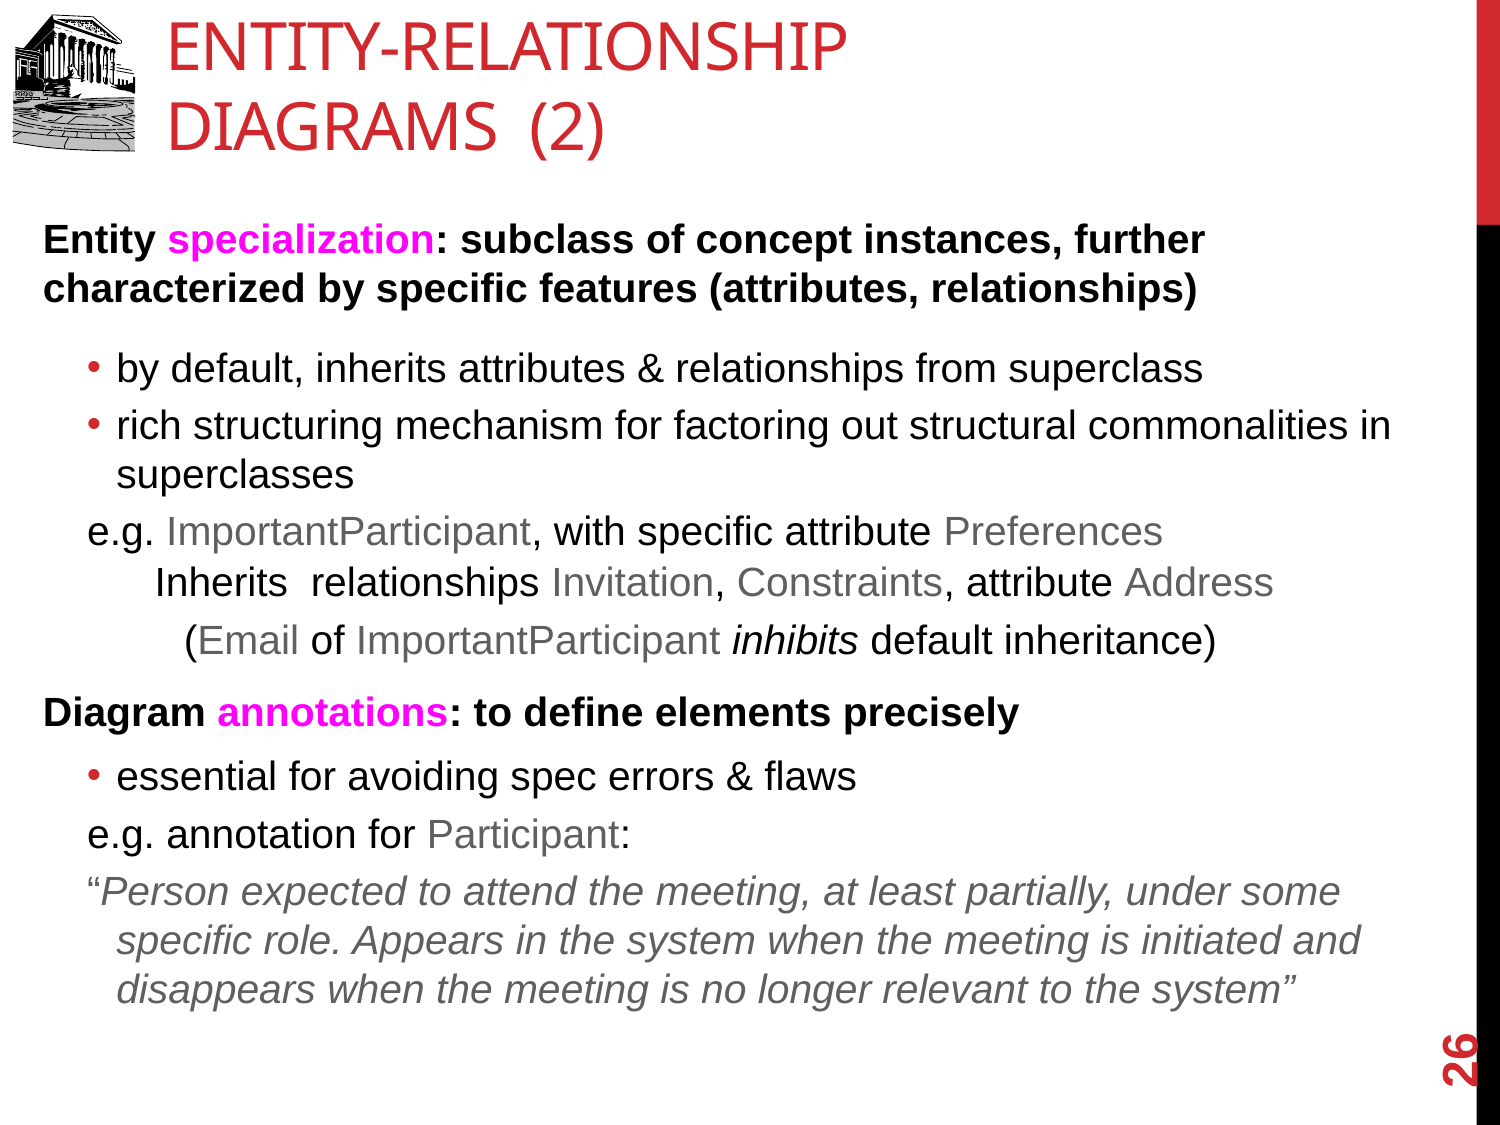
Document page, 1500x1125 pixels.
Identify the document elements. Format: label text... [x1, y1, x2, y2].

slide_number 26 [1427, 887, 1488, 1104]
title Entity-relationship diagrams (2) [150, 24, 1450, 171]
list Entity specialization: subclass of concept instances, further characterized by specific features (attributes, relationships) by default, inherits attributes & relationships from superclass rich structuring mechanism for factoring out structural commonalities in superclasses e.g. ImportantParticipant, with specific attribute Preferences Inherits relationships Invitation, Constraints, attribute Address (Email of ImportantParticipant inhibits default inheritance) Diagram annotations: to define elements precisely essential for avoiding spec errors & flaws e.g. annotation for Participant: “Person expected to attend the meeting, at least partially, under some specific role. Appears in the system when the meeting is initiated and disappears when the meeting is no longer relevant to the system” [27, 205, 1491, 1023]
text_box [11, 13, 137, 153]
